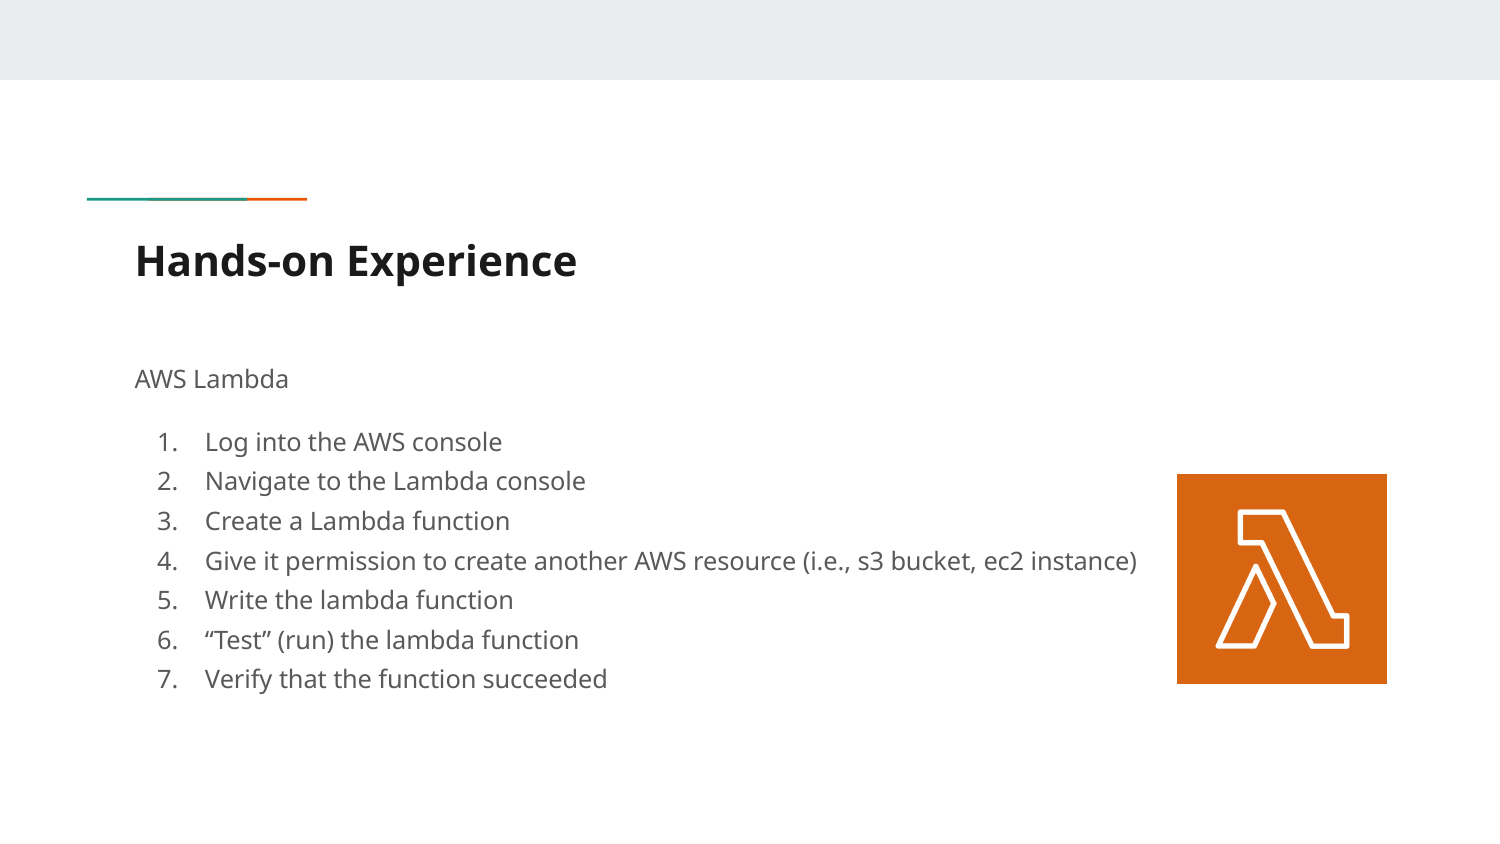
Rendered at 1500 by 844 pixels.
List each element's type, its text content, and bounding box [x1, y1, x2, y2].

list AWS Lambda Log into the AWS console Navigate to the Lambda console Create a Lambda function Give it permission to create another AWS resource (i.e., s3 bucket, ec2 instance) Write the lambda function “Test” (run) the lambda function Verify that the function succeeded [119, 341, 1381, 712]
title Hands-on Experience [119, 216, 1381, 305]
picture [1177, 474, 1388, 684]
